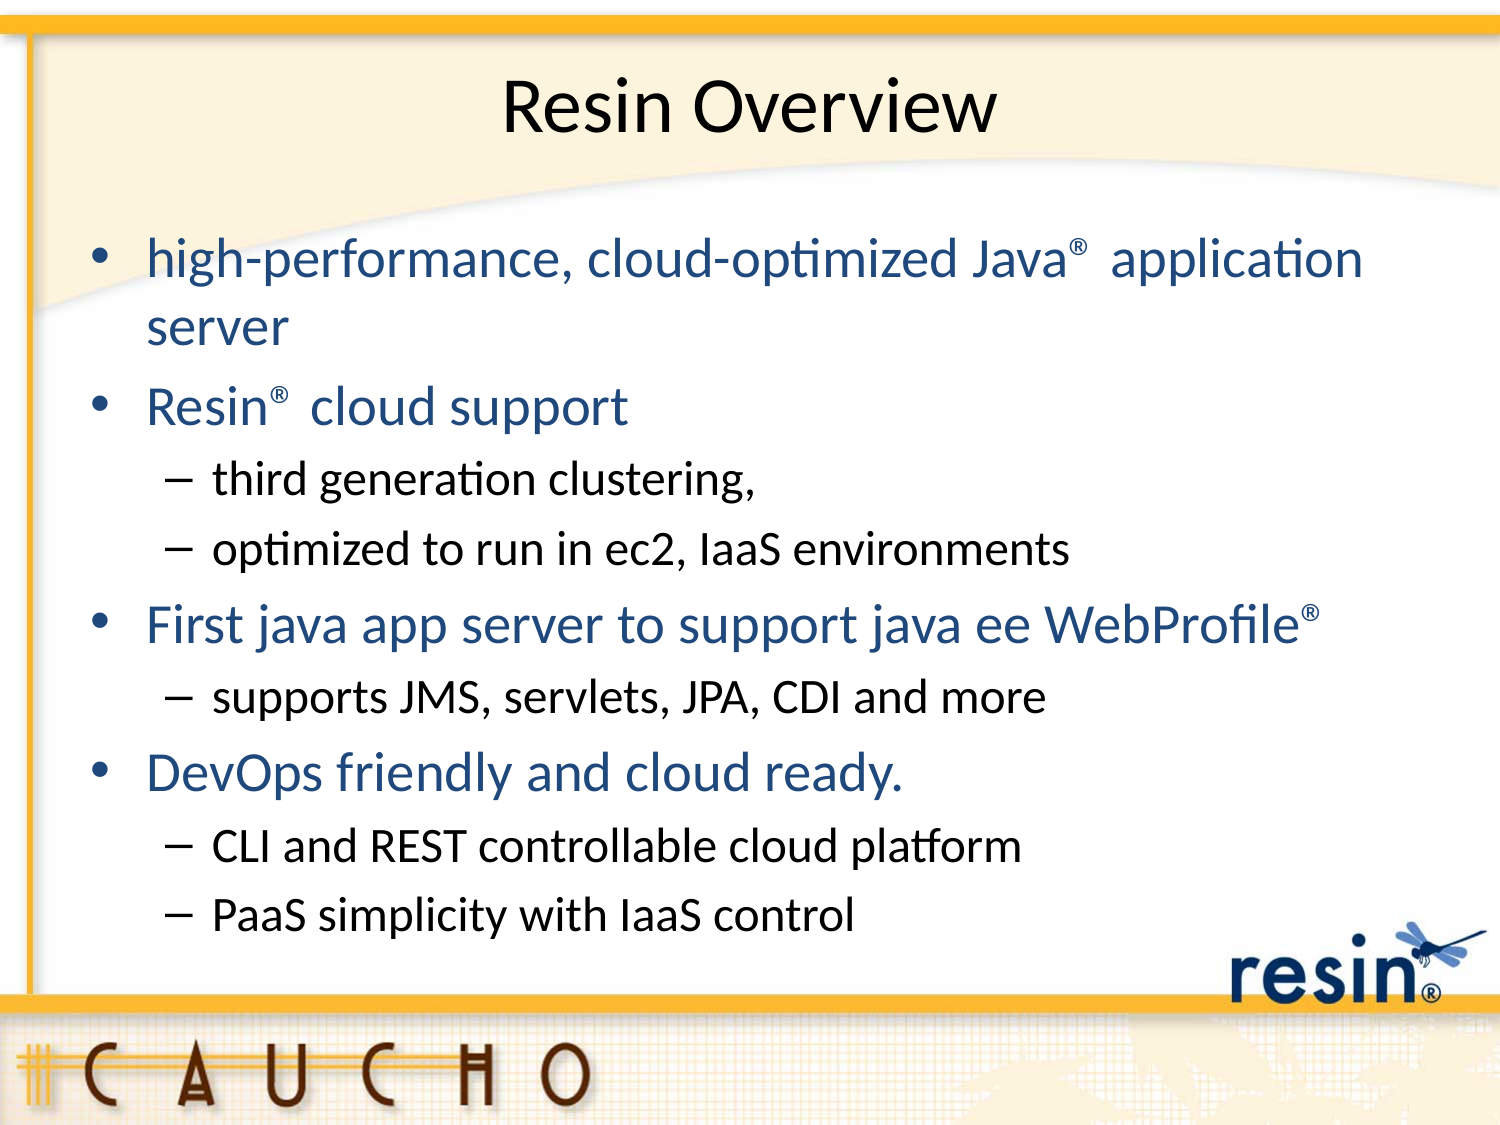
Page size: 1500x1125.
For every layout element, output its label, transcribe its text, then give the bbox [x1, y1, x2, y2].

picture [0, 0, 1500, 1125]
title Resin Overview [75, 45, 1425, 157]
list high-performance, cloud-optimized Java® application server Resin® cloud support third generation clustering, optimized to run in ec2, IaaS environments First java app server to support java ee WebProfile® supports JMS, servlets, JPA, CDI and more DevOps friendly and cloud ready. CLI and REST controllable cloud platform PaaS simplicity with IaaS control [75, 213, 1425, 956]
